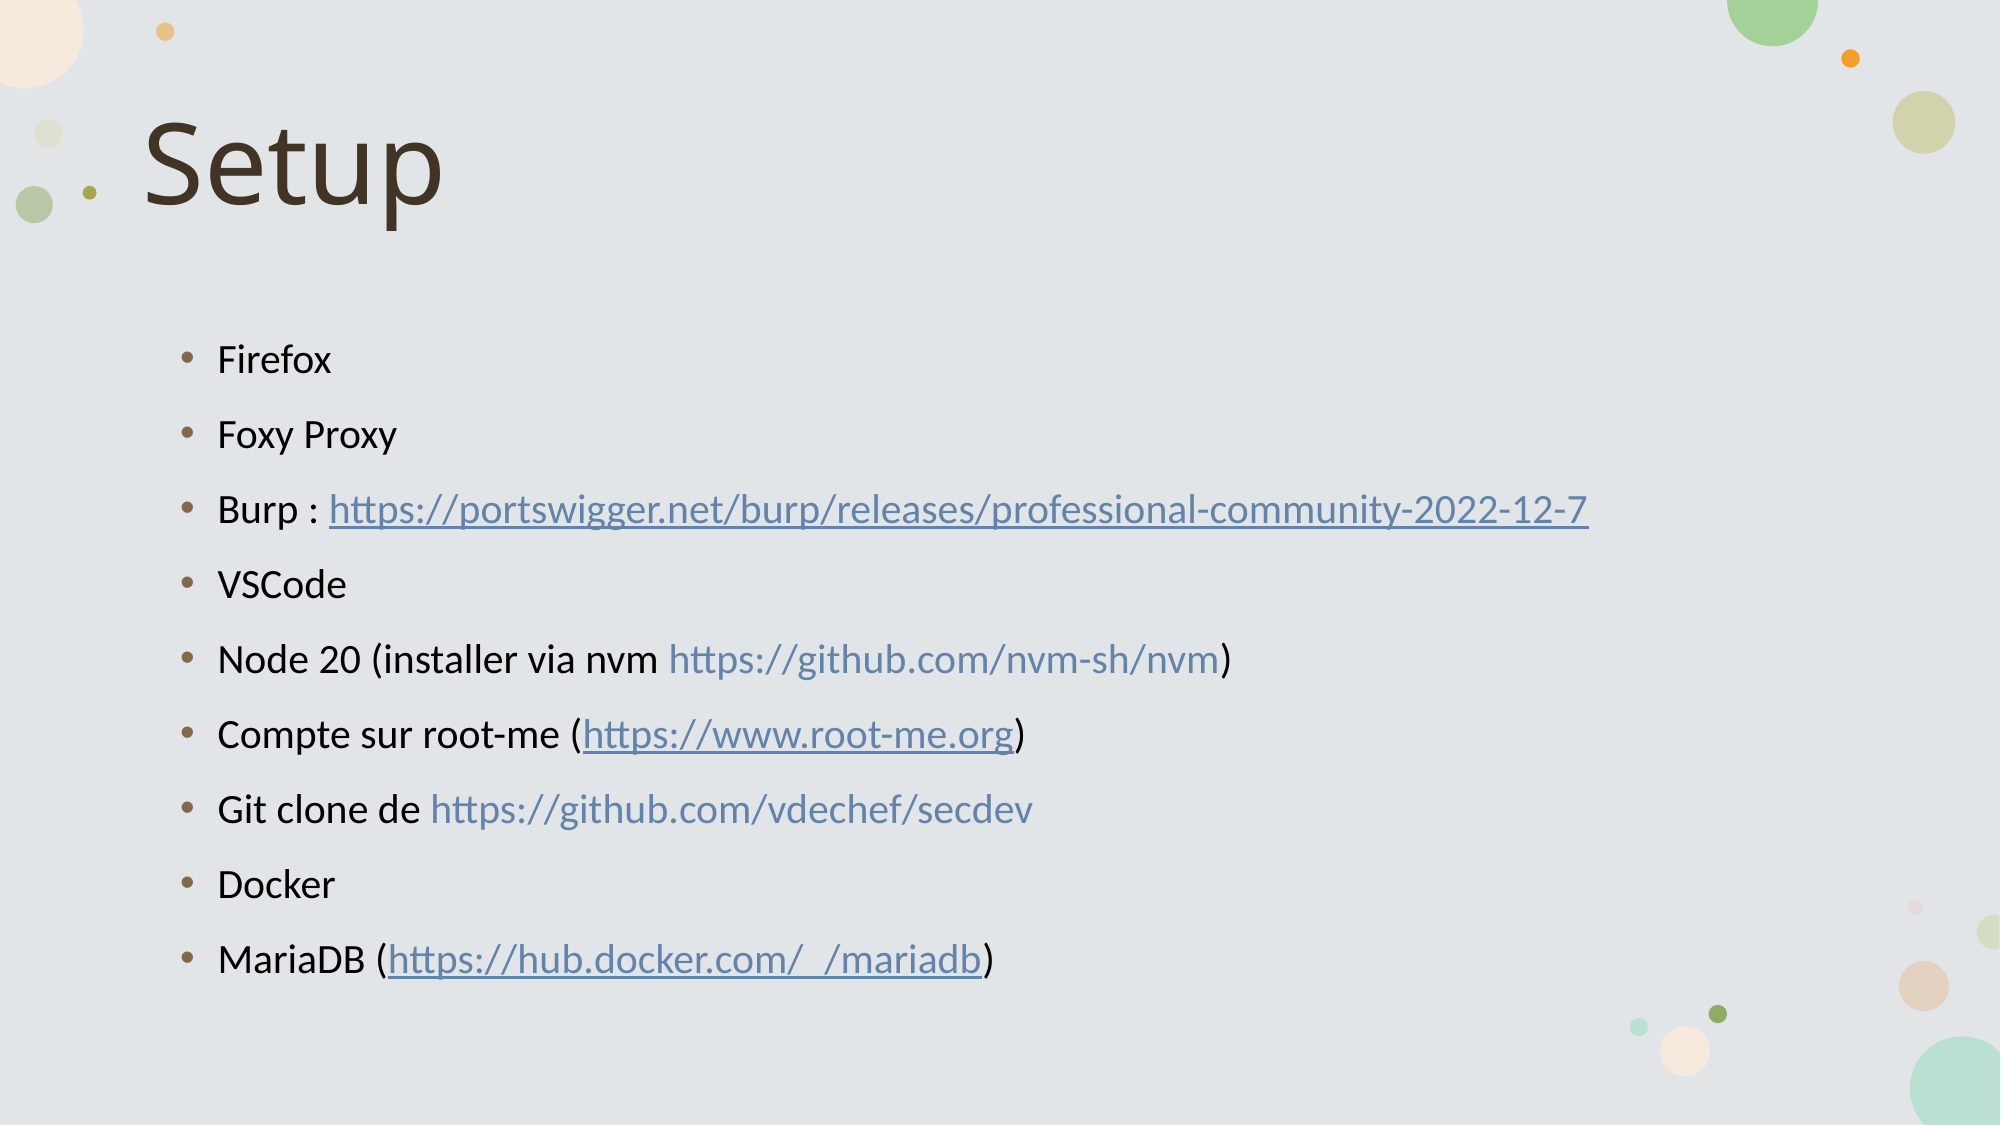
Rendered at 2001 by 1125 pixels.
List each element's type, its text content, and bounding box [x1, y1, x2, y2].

list Firefox Foxy Proxy Burp : https://portswigger.net/burp/releases/professional-community-2022-12-7 VSCode Node 20 (installer via nvm https://github.com/nvm-sh/nvm) Compte sur root-me (https://www.root-me.org) Git clone de https://github.com/vdechef/secdev Docker MariaDB (https://hub.docker.com/_/mariadb) [127, 299, 1877, 1014]
title Setup [127, 59, 1877, 278]
